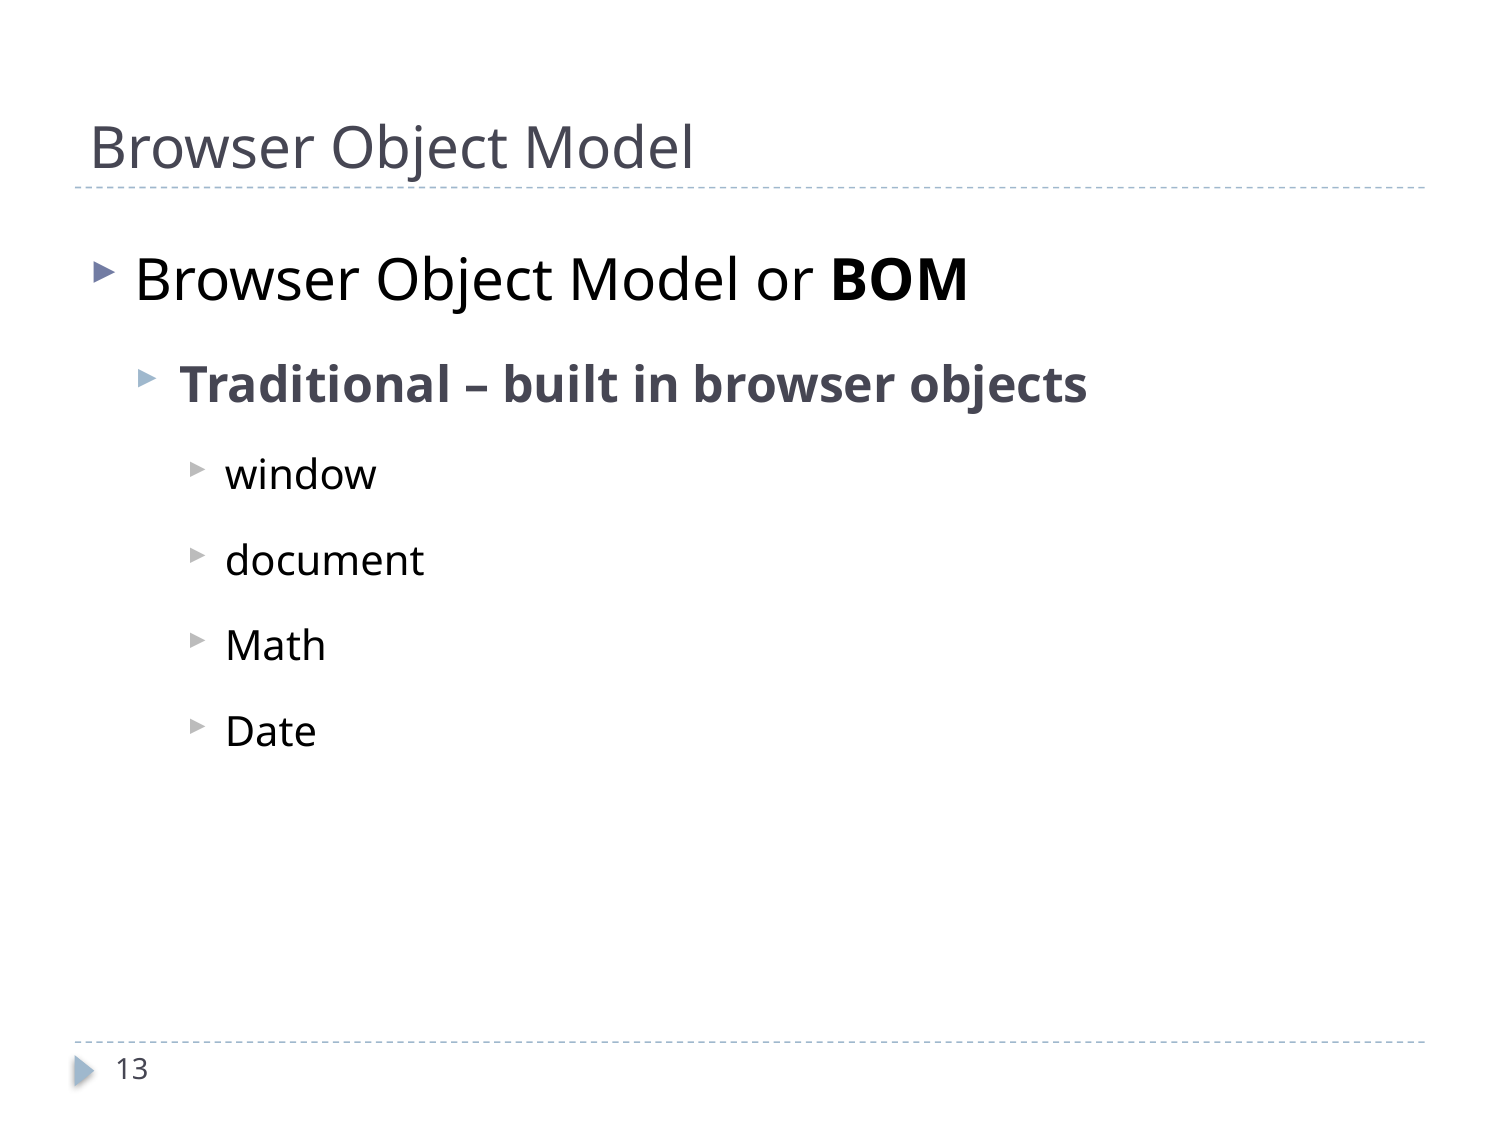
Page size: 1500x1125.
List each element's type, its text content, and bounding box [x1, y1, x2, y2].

slide_number 13 [100, 1042, 426, 1103]
title Browser Object Model [75, 24, 1425, 188]
list Browser Object Model or BOM Traditional – built in browser objects window document Math Date [75, 200, 1425, 1010]
